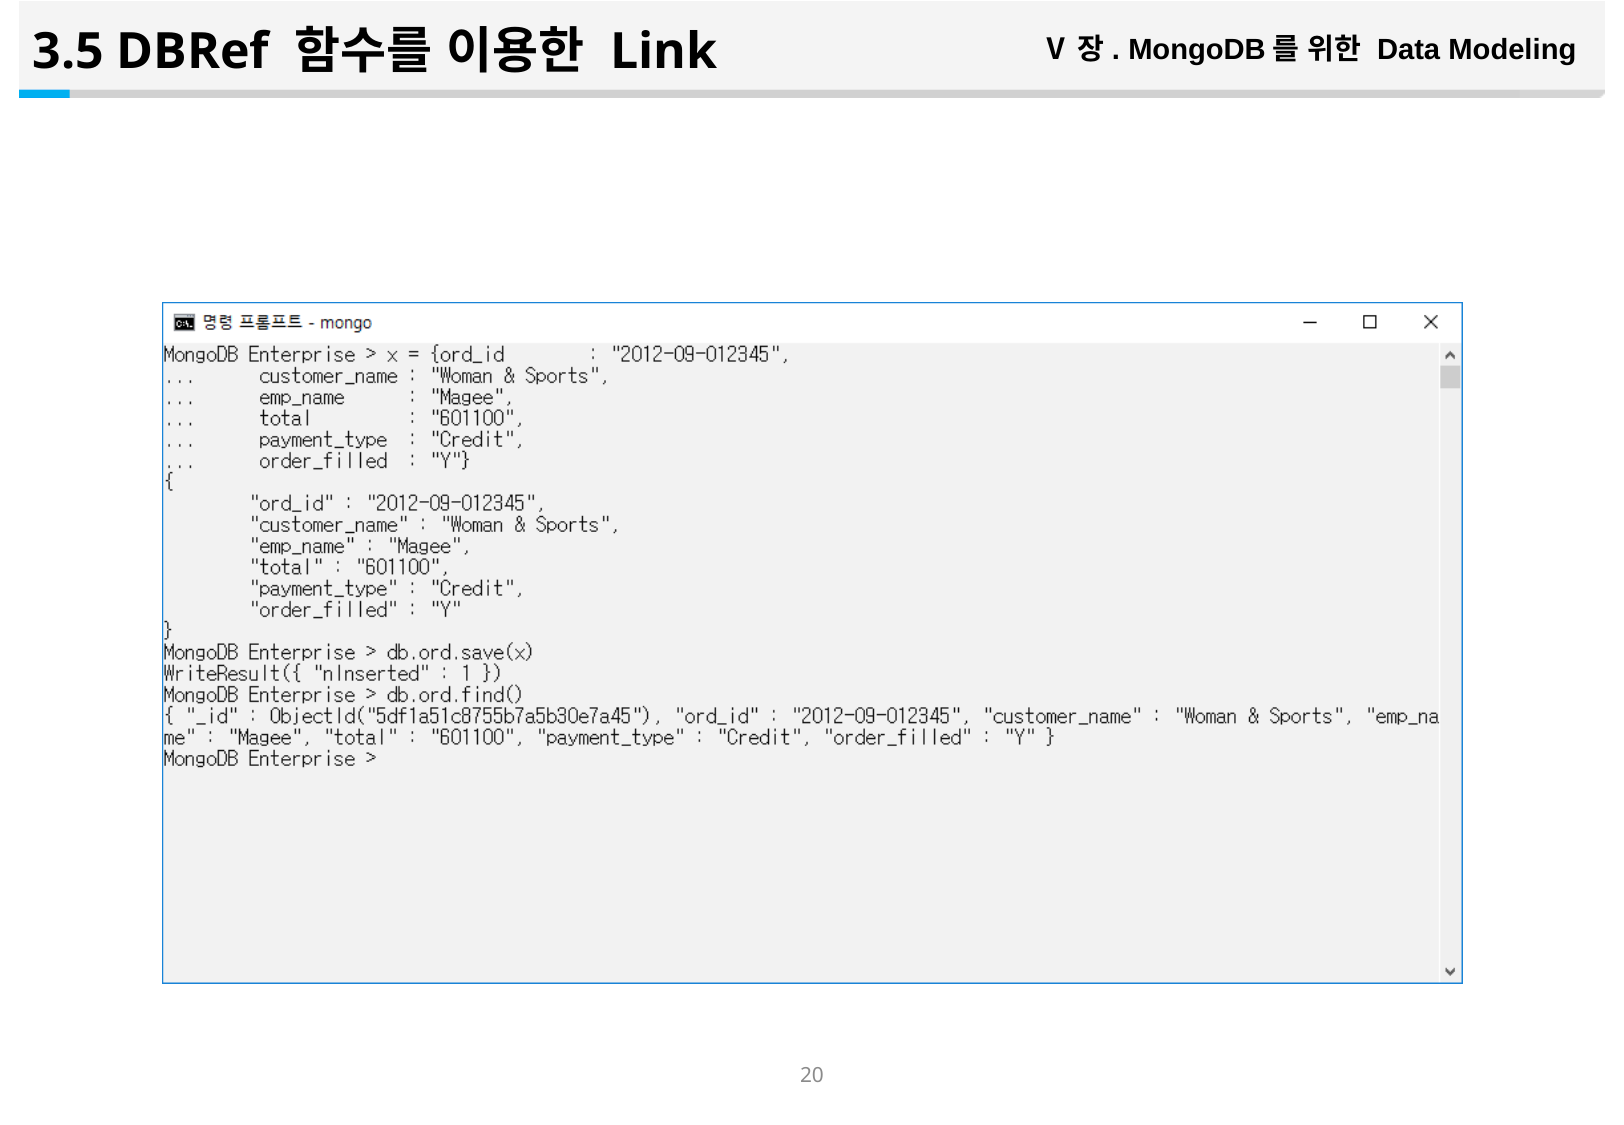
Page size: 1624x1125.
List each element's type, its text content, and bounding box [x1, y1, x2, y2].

slide_number 19 [622, 1045, 1002, 1106]
list 3.5 DBRef 함수를 이용한 Link [17, 11, 1167, 85]
picture [19, 1, 1605, 98]
text_box Ⅴ장. MongoDB를 위한 Data Modeling [1026, 22, 1600, 73]
picture [162, 302, 1463, 984]
